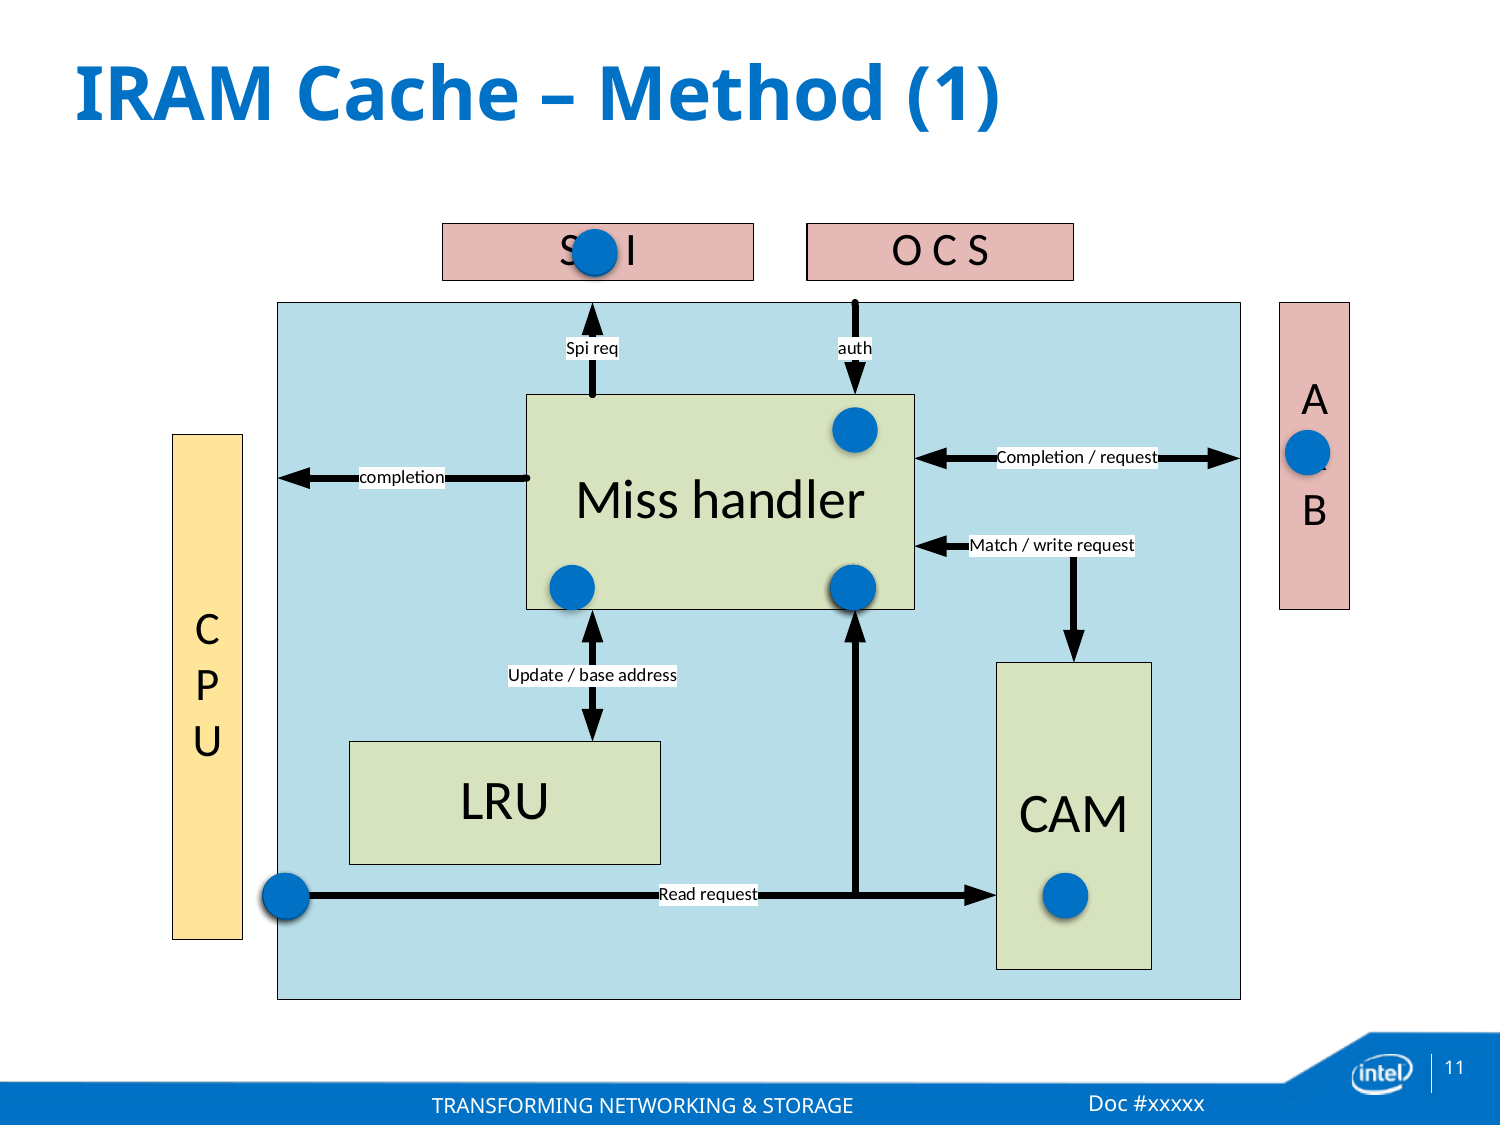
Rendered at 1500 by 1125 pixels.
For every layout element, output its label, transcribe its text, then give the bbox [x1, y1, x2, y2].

title IRAM Cache – Method (1) [75, 37, 1425, 143]
picture [0, 208, 1500, 1125]
